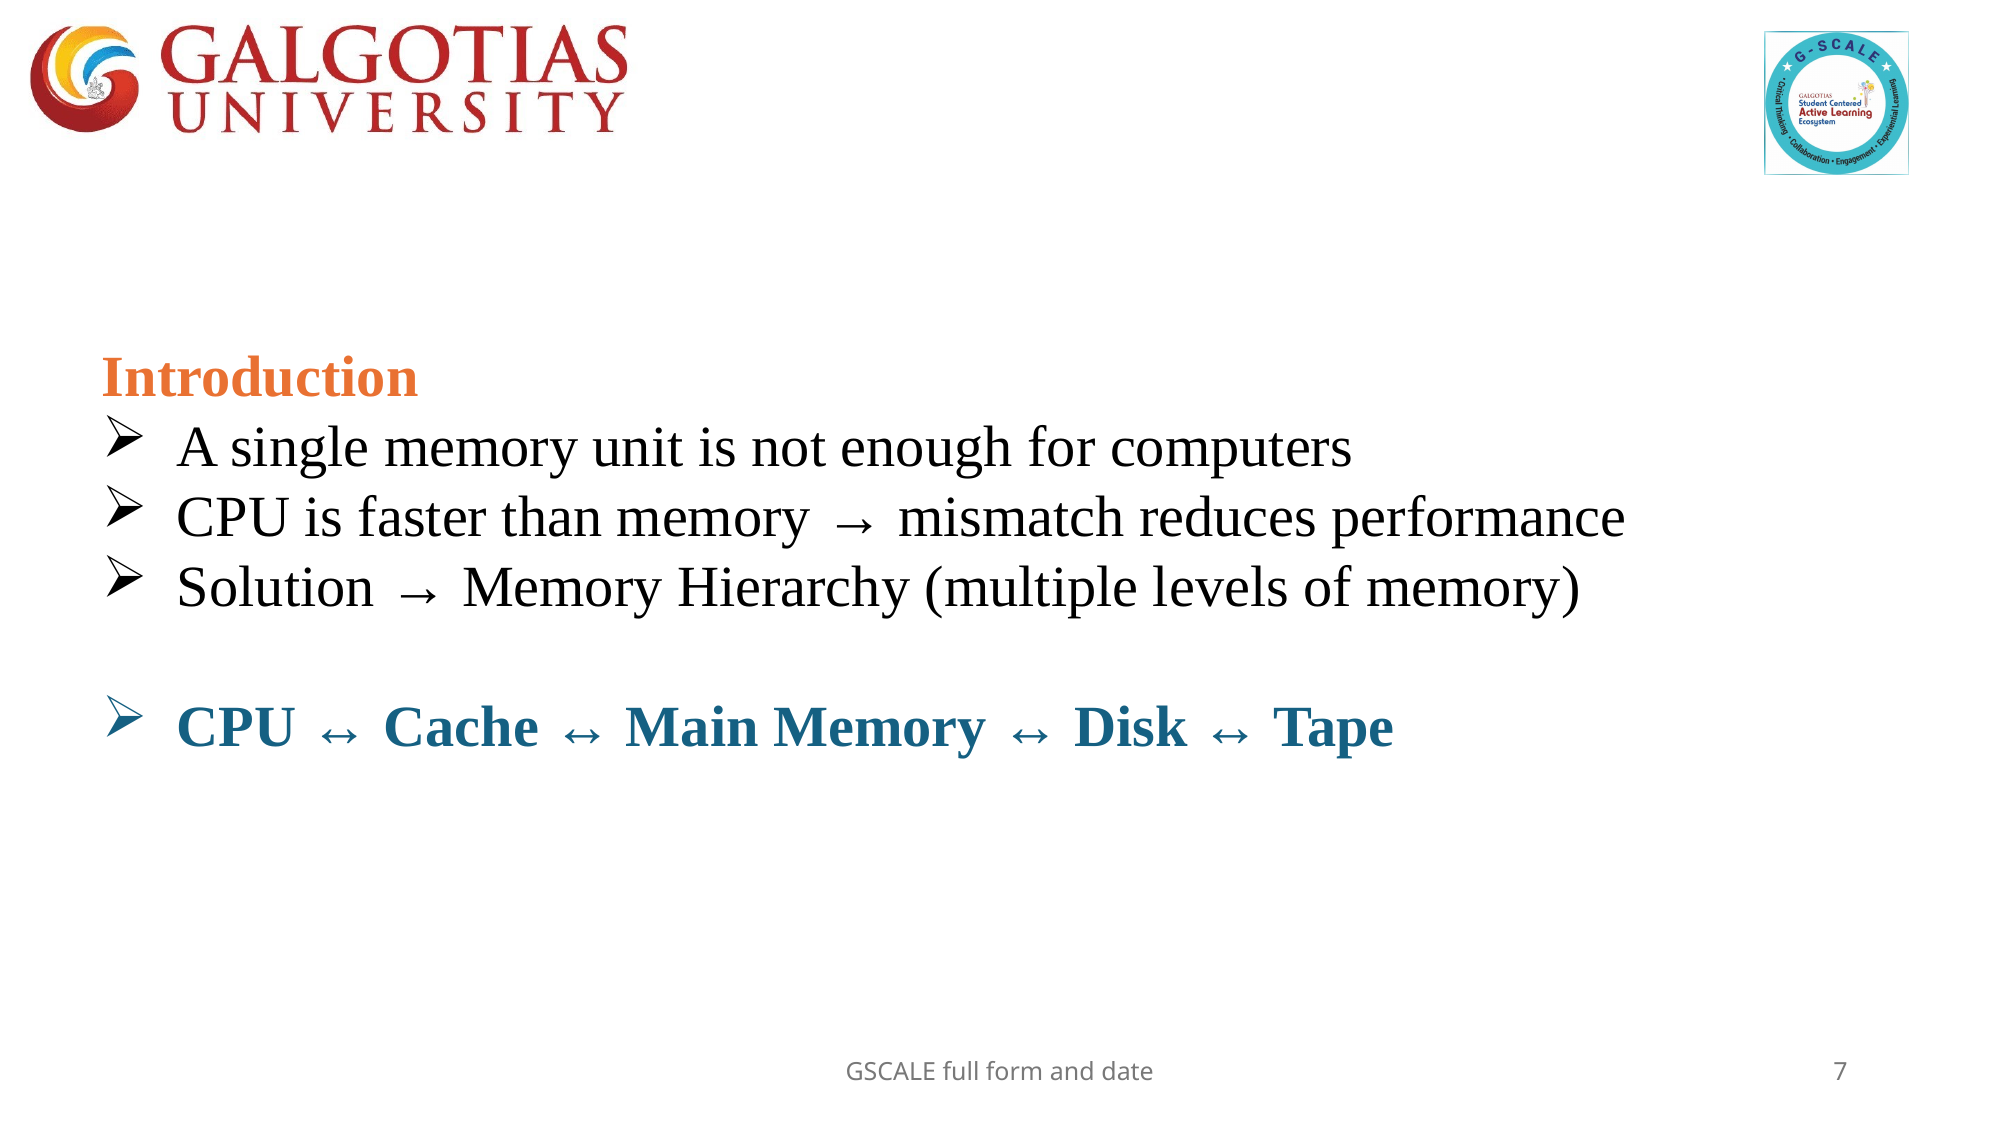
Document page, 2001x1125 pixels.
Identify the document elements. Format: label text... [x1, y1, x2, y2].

picture [1764, 30, 1909, 176]
footer GSCALE full form and date [662, 1042, 1338, 1103]
text_box Introduction A single memory unit is not enough for computers CPU is faster than memory → mismatch reduces performance Solution → Memory Hierarchy (multiple levels of memory) CPU ↔ Cache ↔ Main Memory ↔ Disk ↔ Tape [86, 330, 1863, 766]
picture [16, 18, 641, 141]
slide_number 7 [1412, 1042, 1863, 1103]
